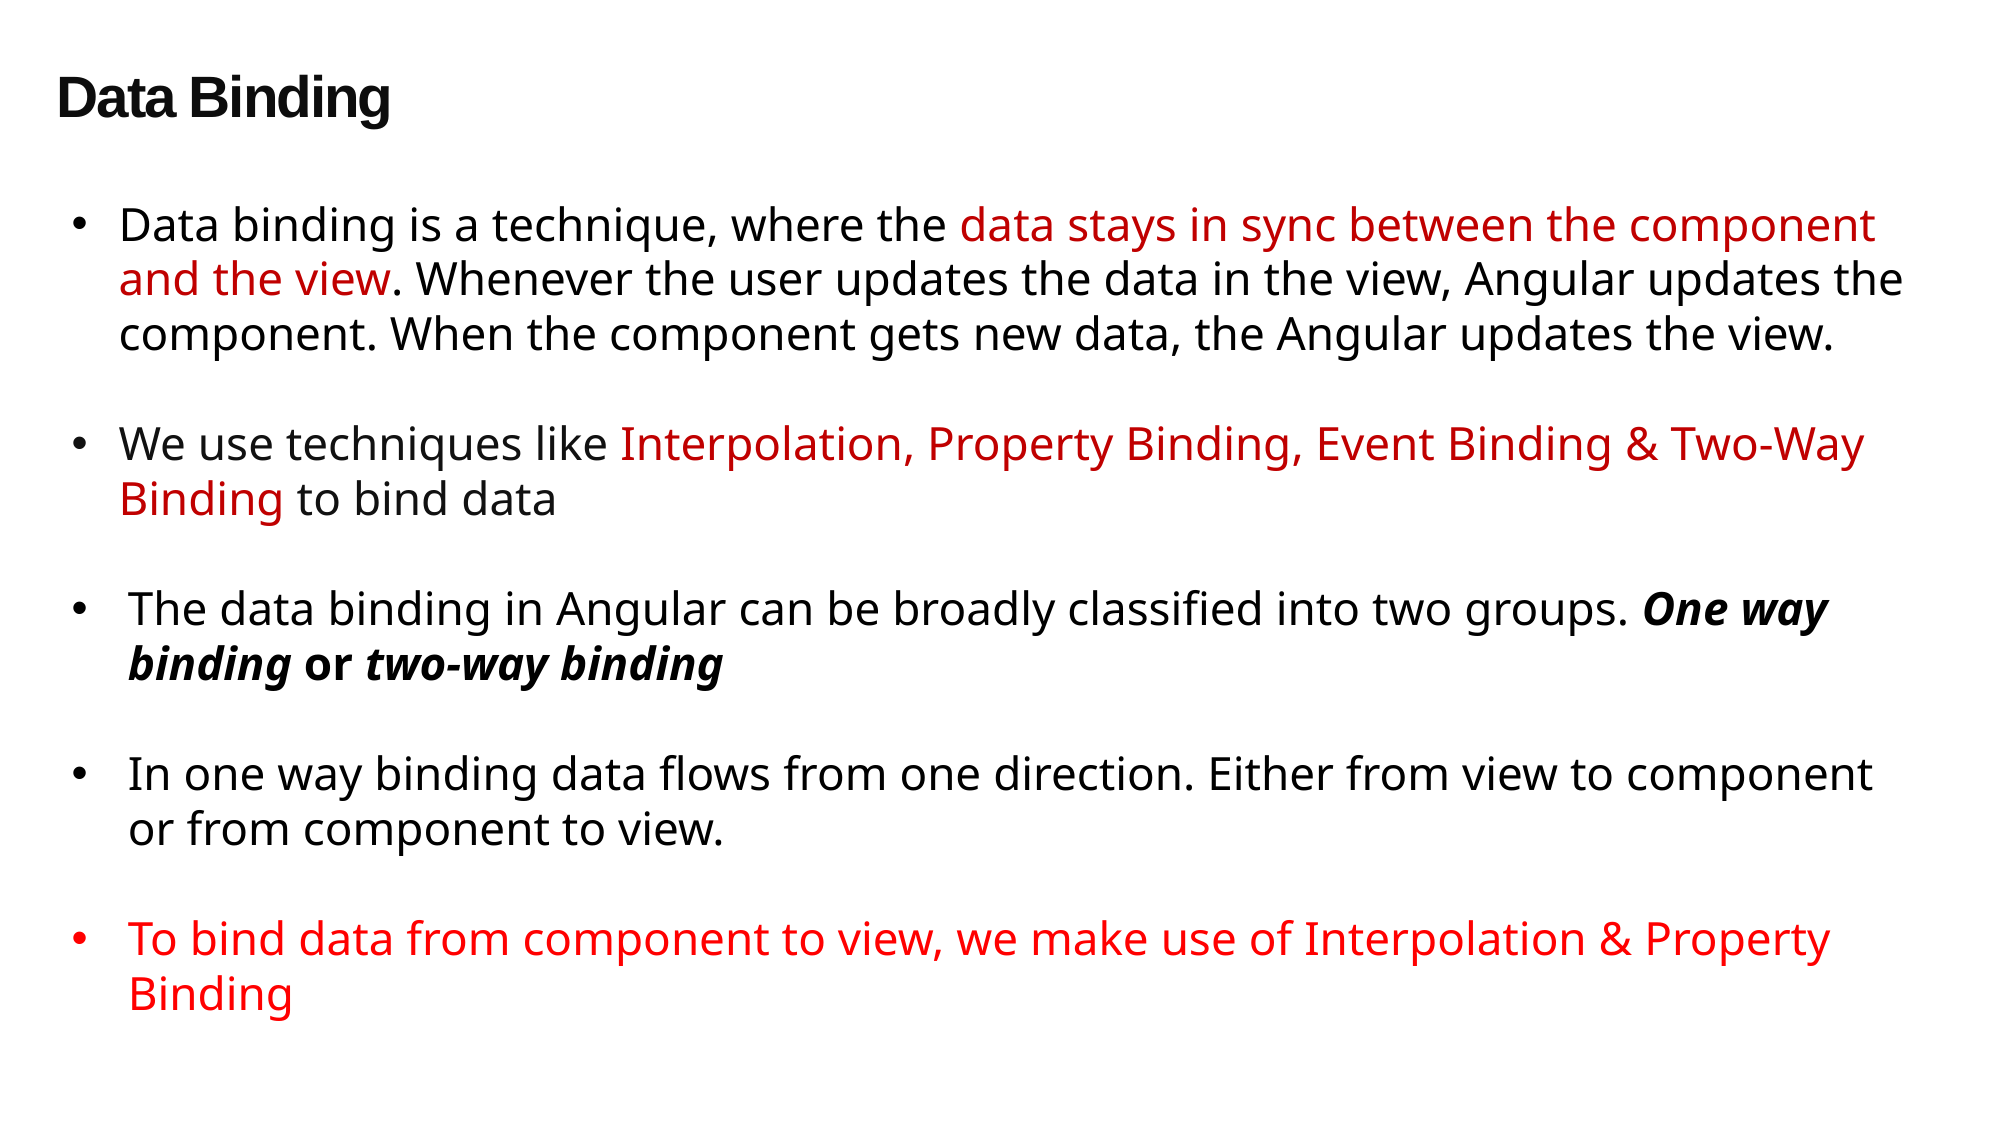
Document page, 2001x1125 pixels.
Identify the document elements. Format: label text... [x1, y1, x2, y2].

text_box Data binding is a technique, where the data stays in sync between the component and the view. Whenever the user updates the data in the view, Angular updates the component. When the component gets new data, the Angular updates the view. We use techniques like Interpolation, Property Binding, Event Binding & Two-Way Binding to bind data The data binding in Angular can be broadly classified into two groups. One way binding or two-way binding One way binding In one way binding data flows from one direction. Either from view to component or from component to view. From Component to View To bind data from component to view, we make use of Interpolation & Property Binding [56, 187, 1937, 1028]
text_box Data Binding [56, 59, 830, 130]
